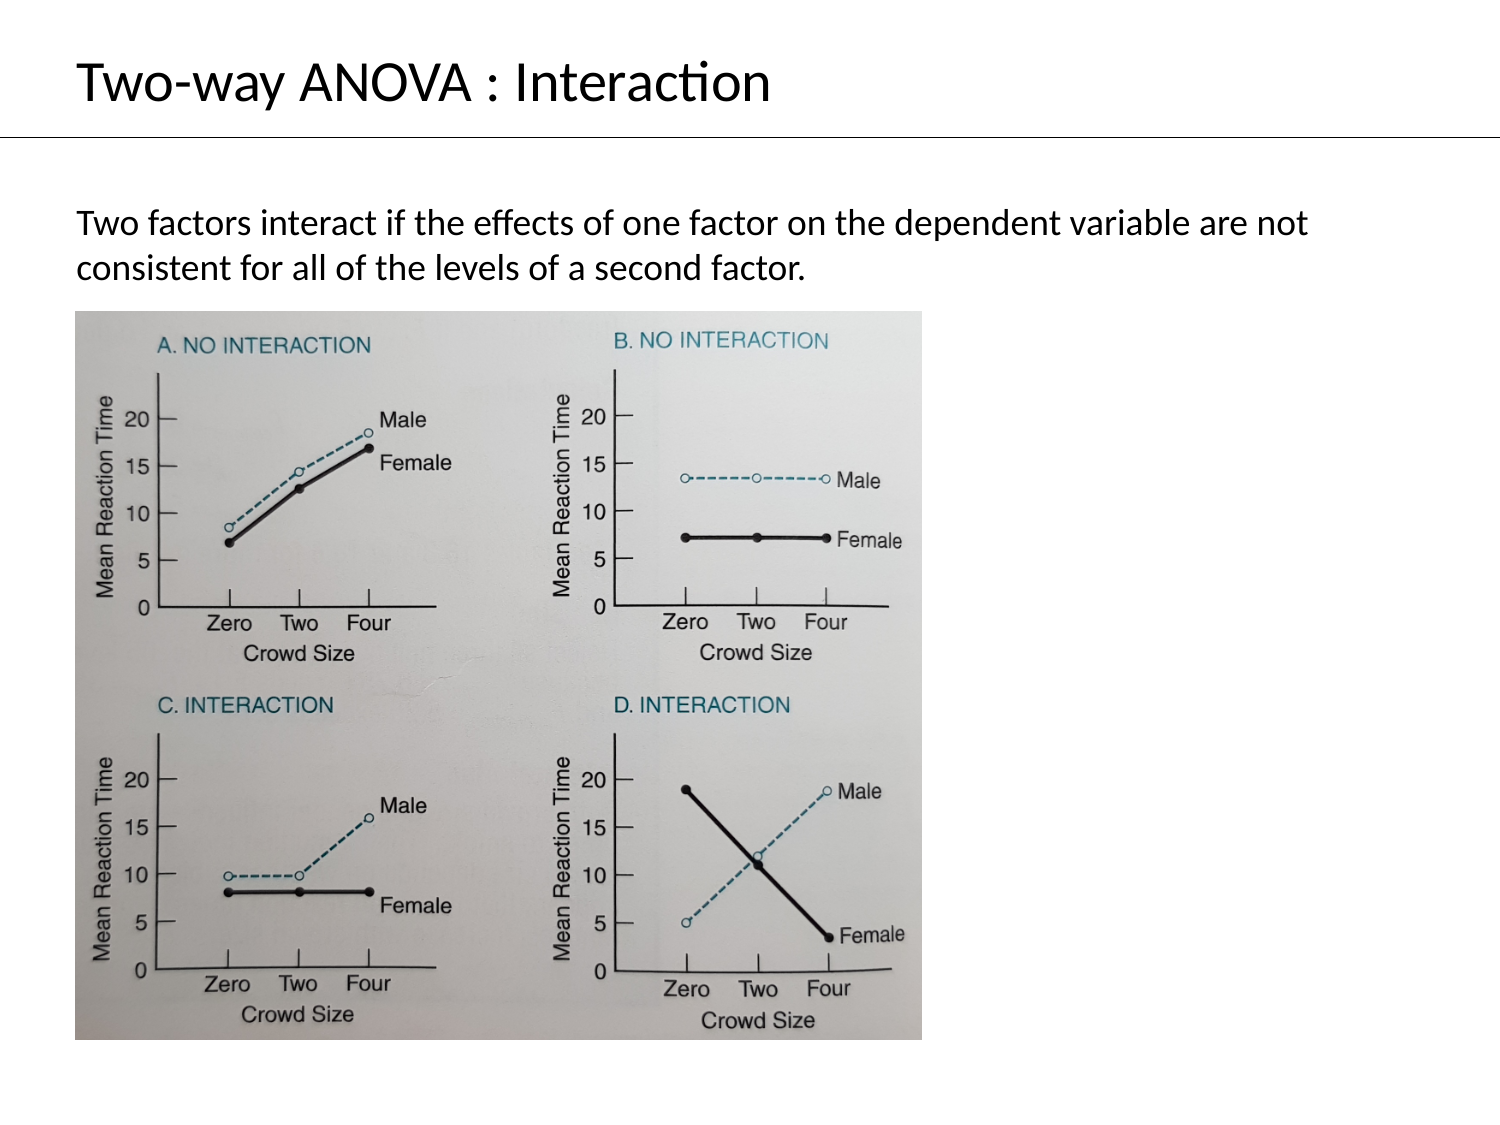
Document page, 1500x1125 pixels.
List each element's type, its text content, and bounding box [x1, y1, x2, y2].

picture [75, 311, 922, 1041]
text_box Two-way ANOVA : Interaction [61, 35, 1258, 121]
text_box Two factors interact if the effects of one factor on the dependent variable are not consistent for all of the levels of a second factor. [61, 190, 1414, 296]
